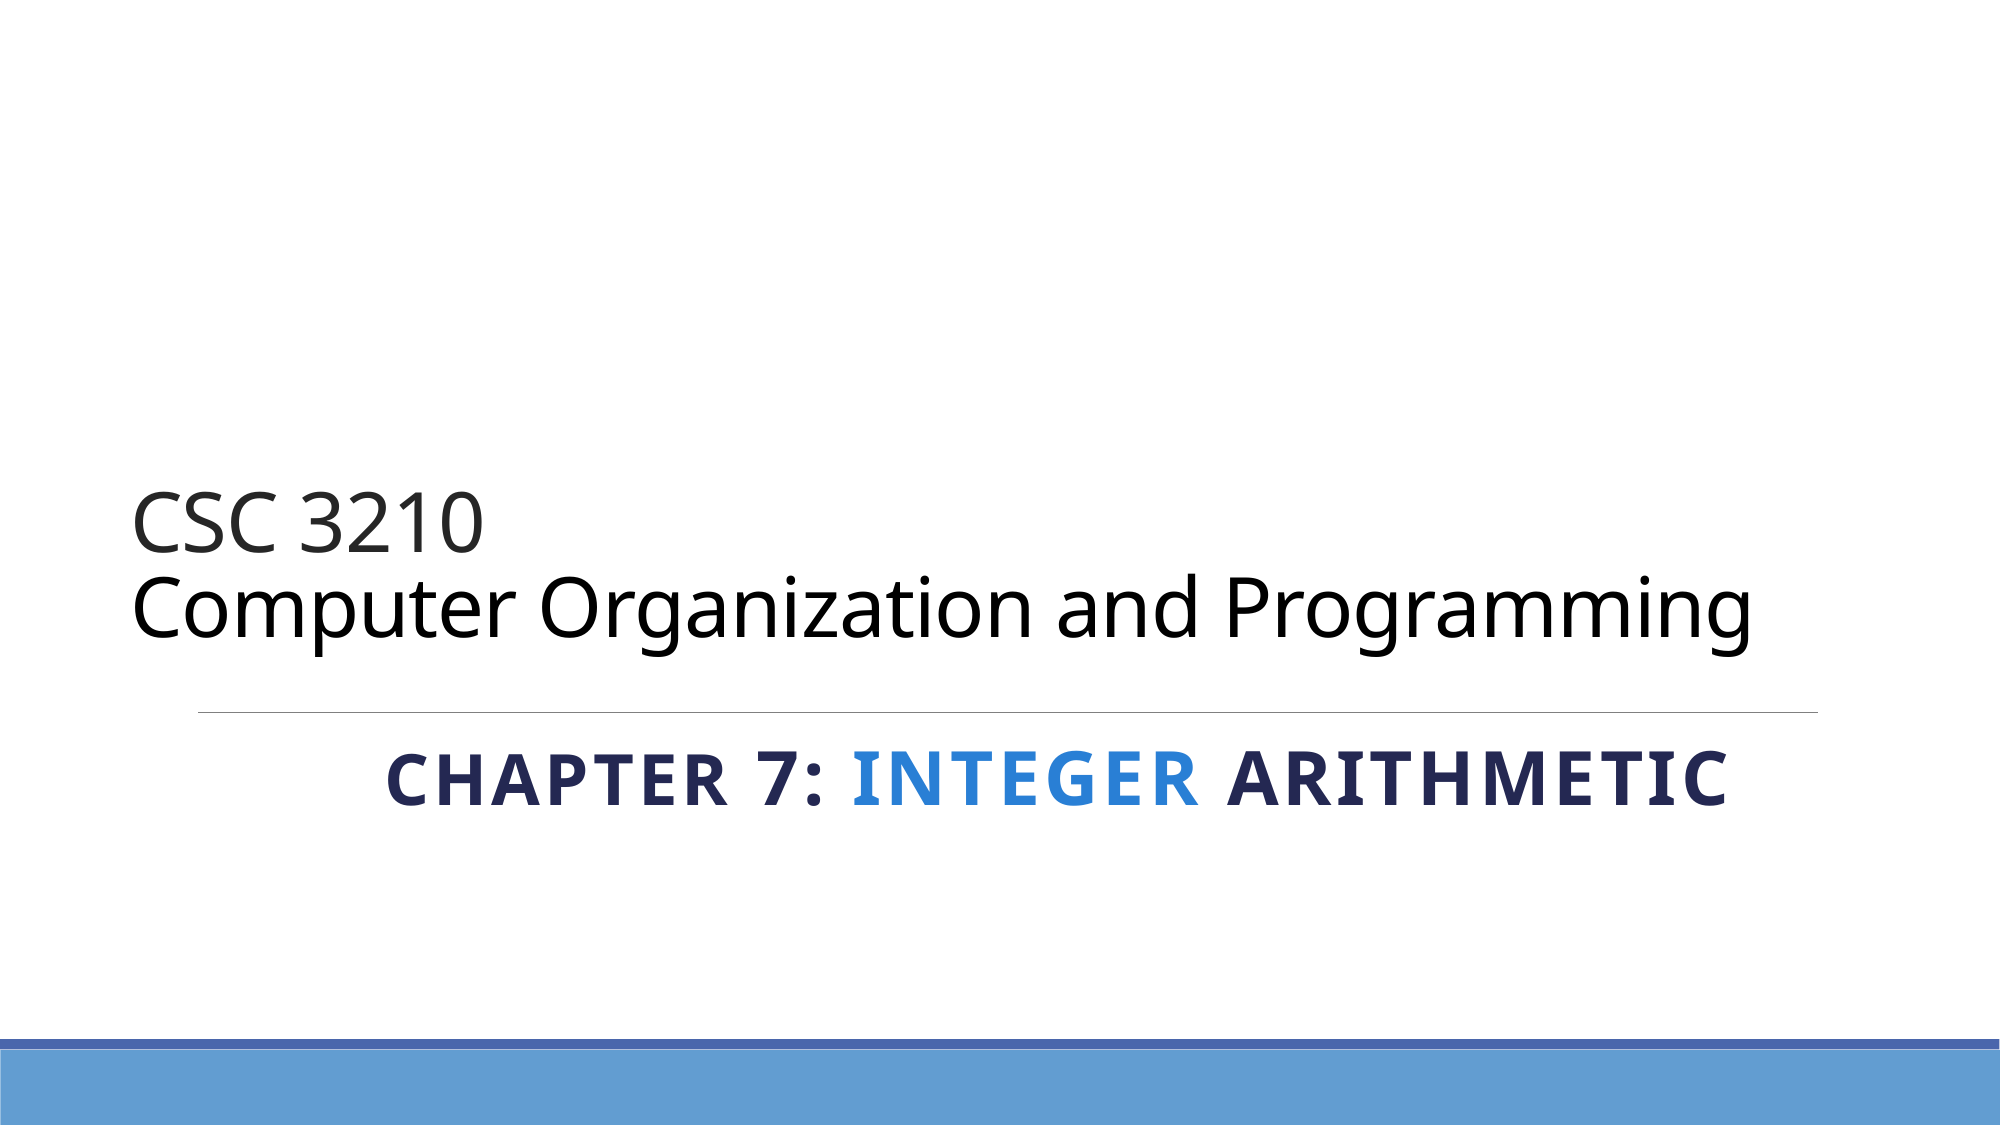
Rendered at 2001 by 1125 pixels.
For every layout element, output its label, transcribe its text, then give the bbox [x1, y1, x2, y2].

title CSC 3210 Computer Organization and Programming [115, 474, 1918, 663]
subtitle Chapter 7: Integer Arithmetic [369, 733, 1835, 1017]
